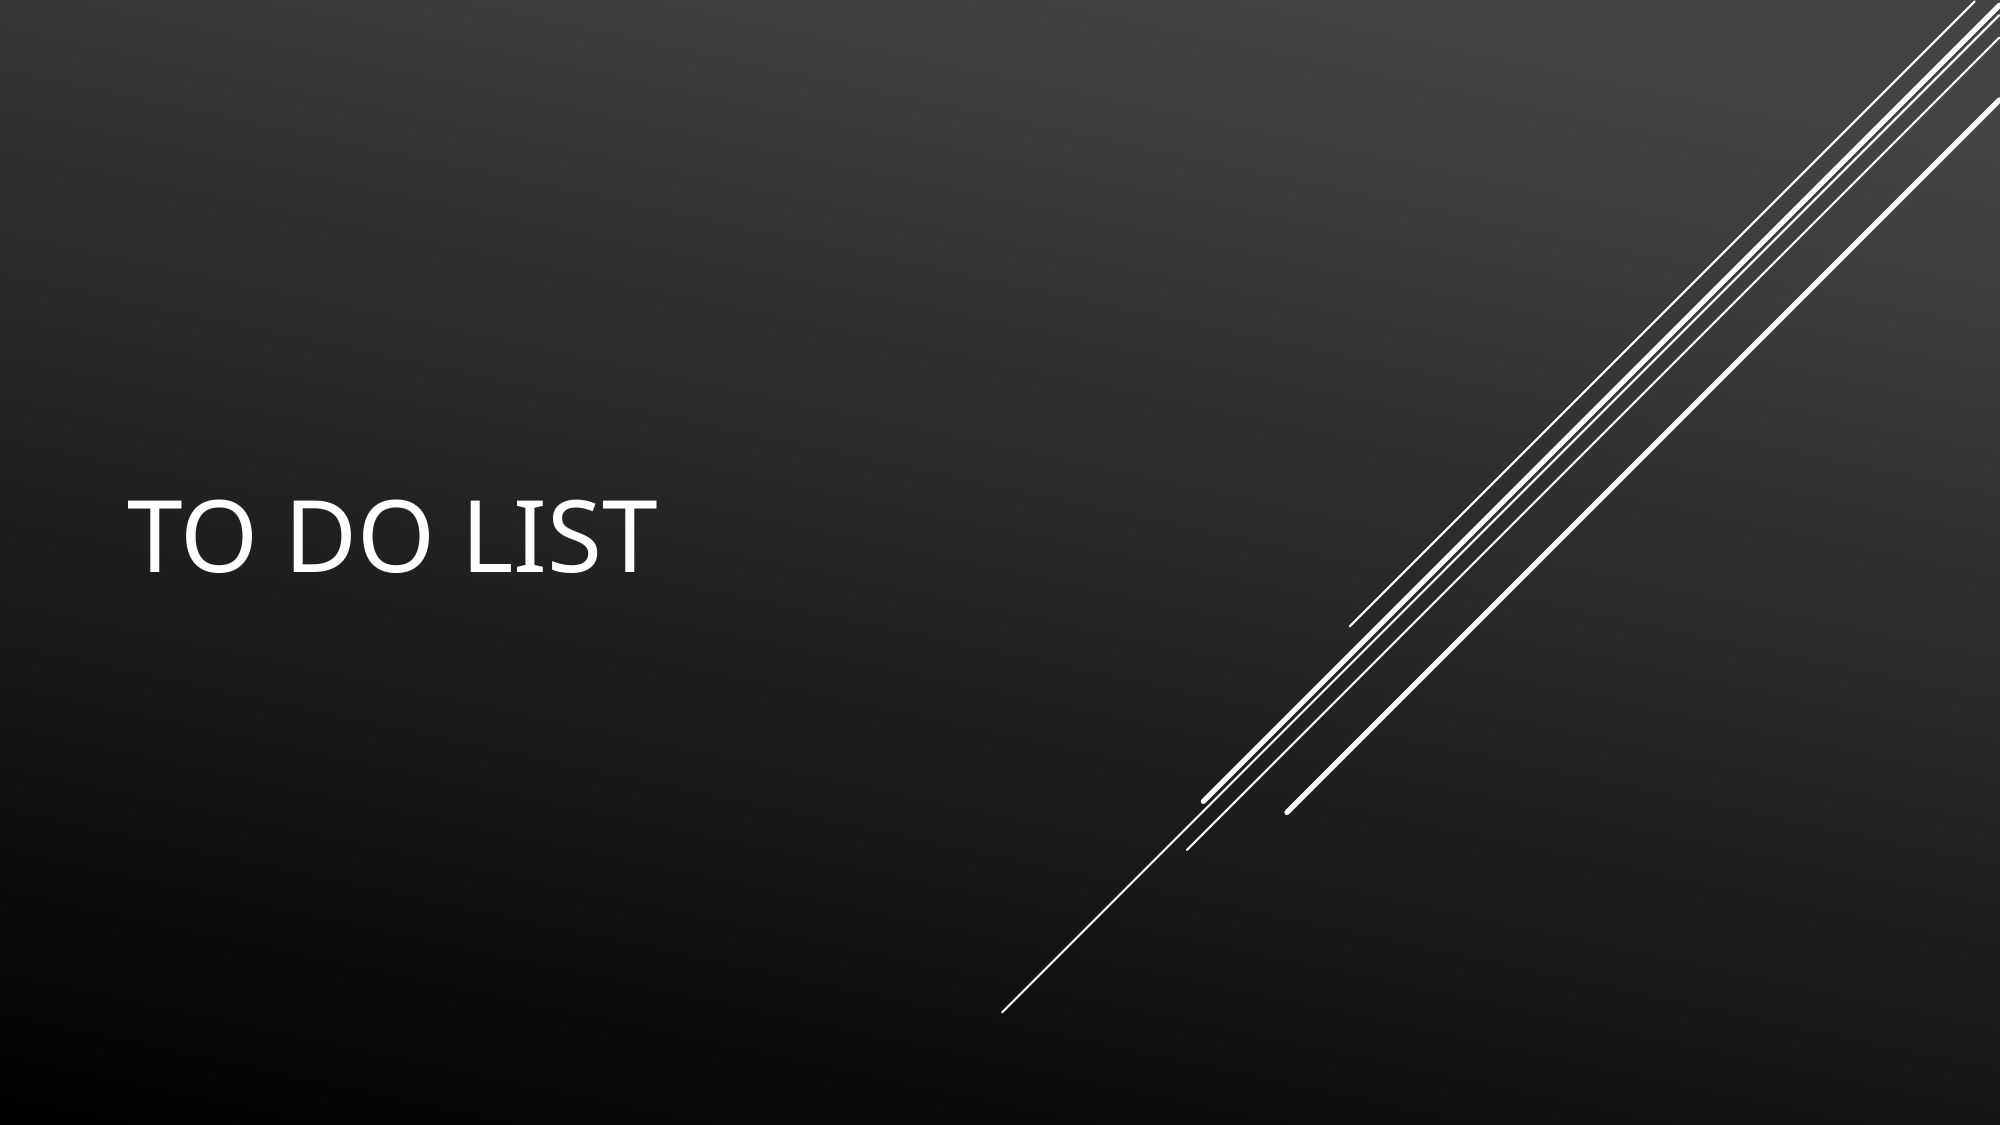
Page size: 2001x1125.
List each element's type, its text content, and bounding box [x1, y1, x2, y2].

title To Do List [112, 112, 1425, 600]
